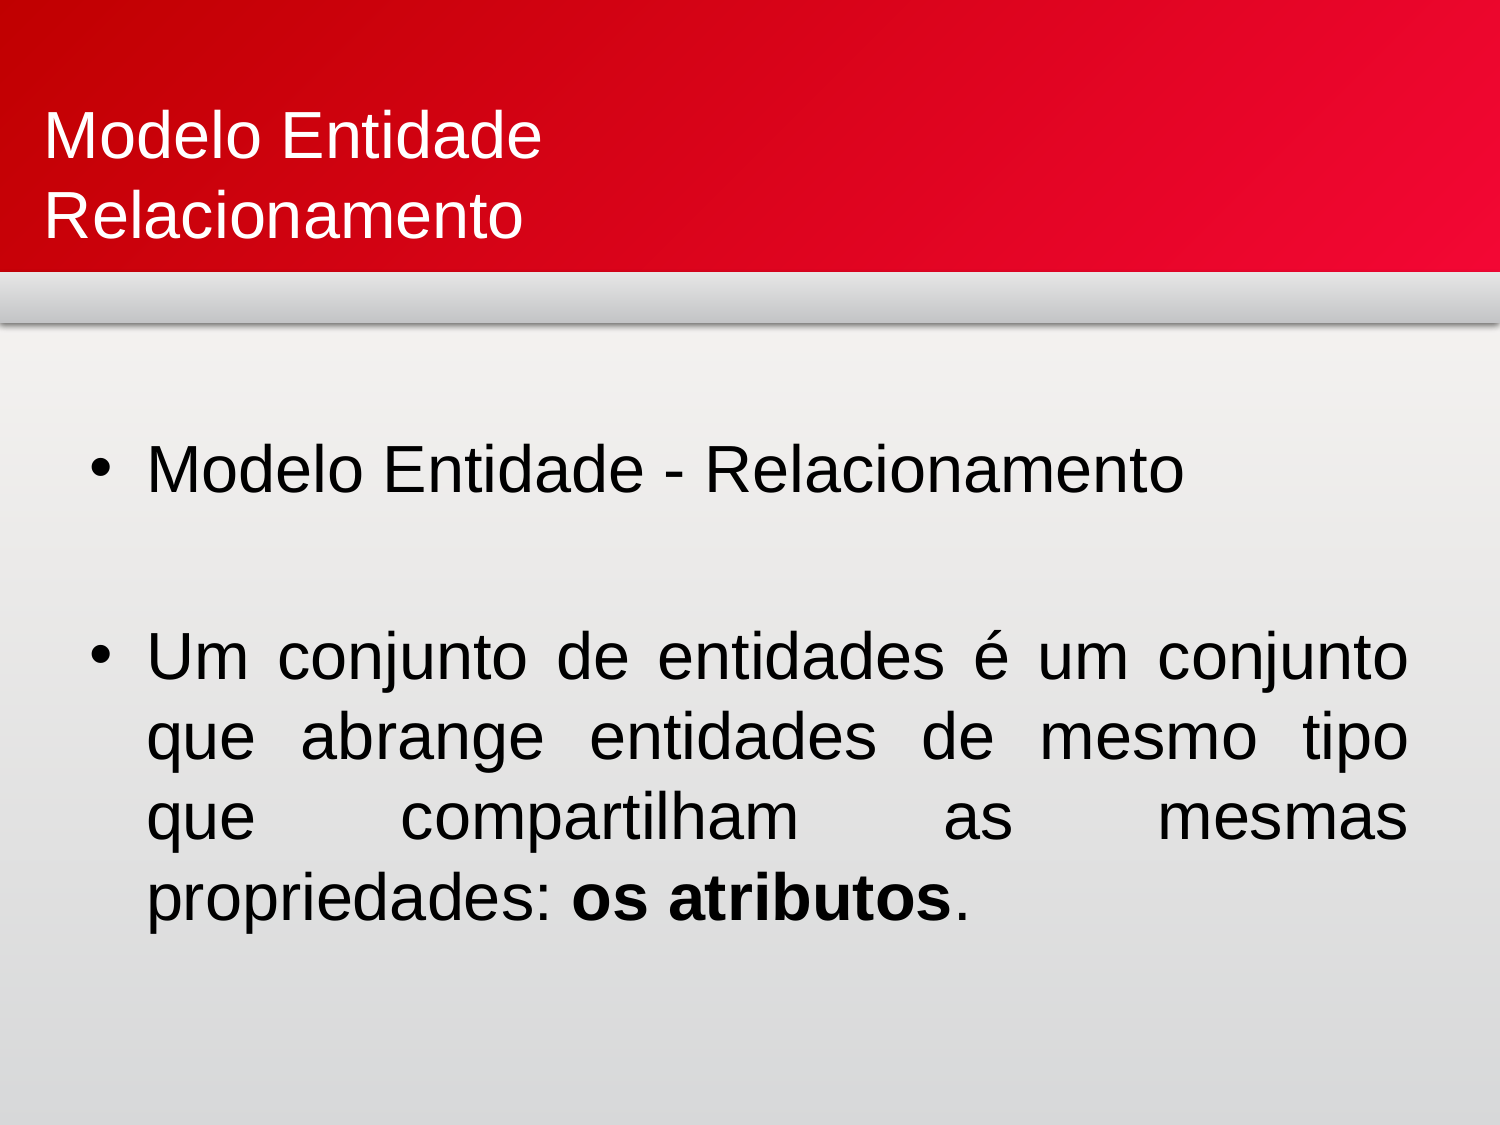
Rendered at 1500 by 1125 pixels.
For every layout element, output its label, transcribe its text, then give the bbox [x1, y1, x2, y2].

title Modelo Entidade Relacionamento [29, 84, 782, 177]
list Modelo Entidade - Relacionamento Um conjunto de entidades é um conjunto que abrange entidades de mesmo tipo que compartilham as mesmas propriedades: os atributos. [75, 418, 1425, 1005]
